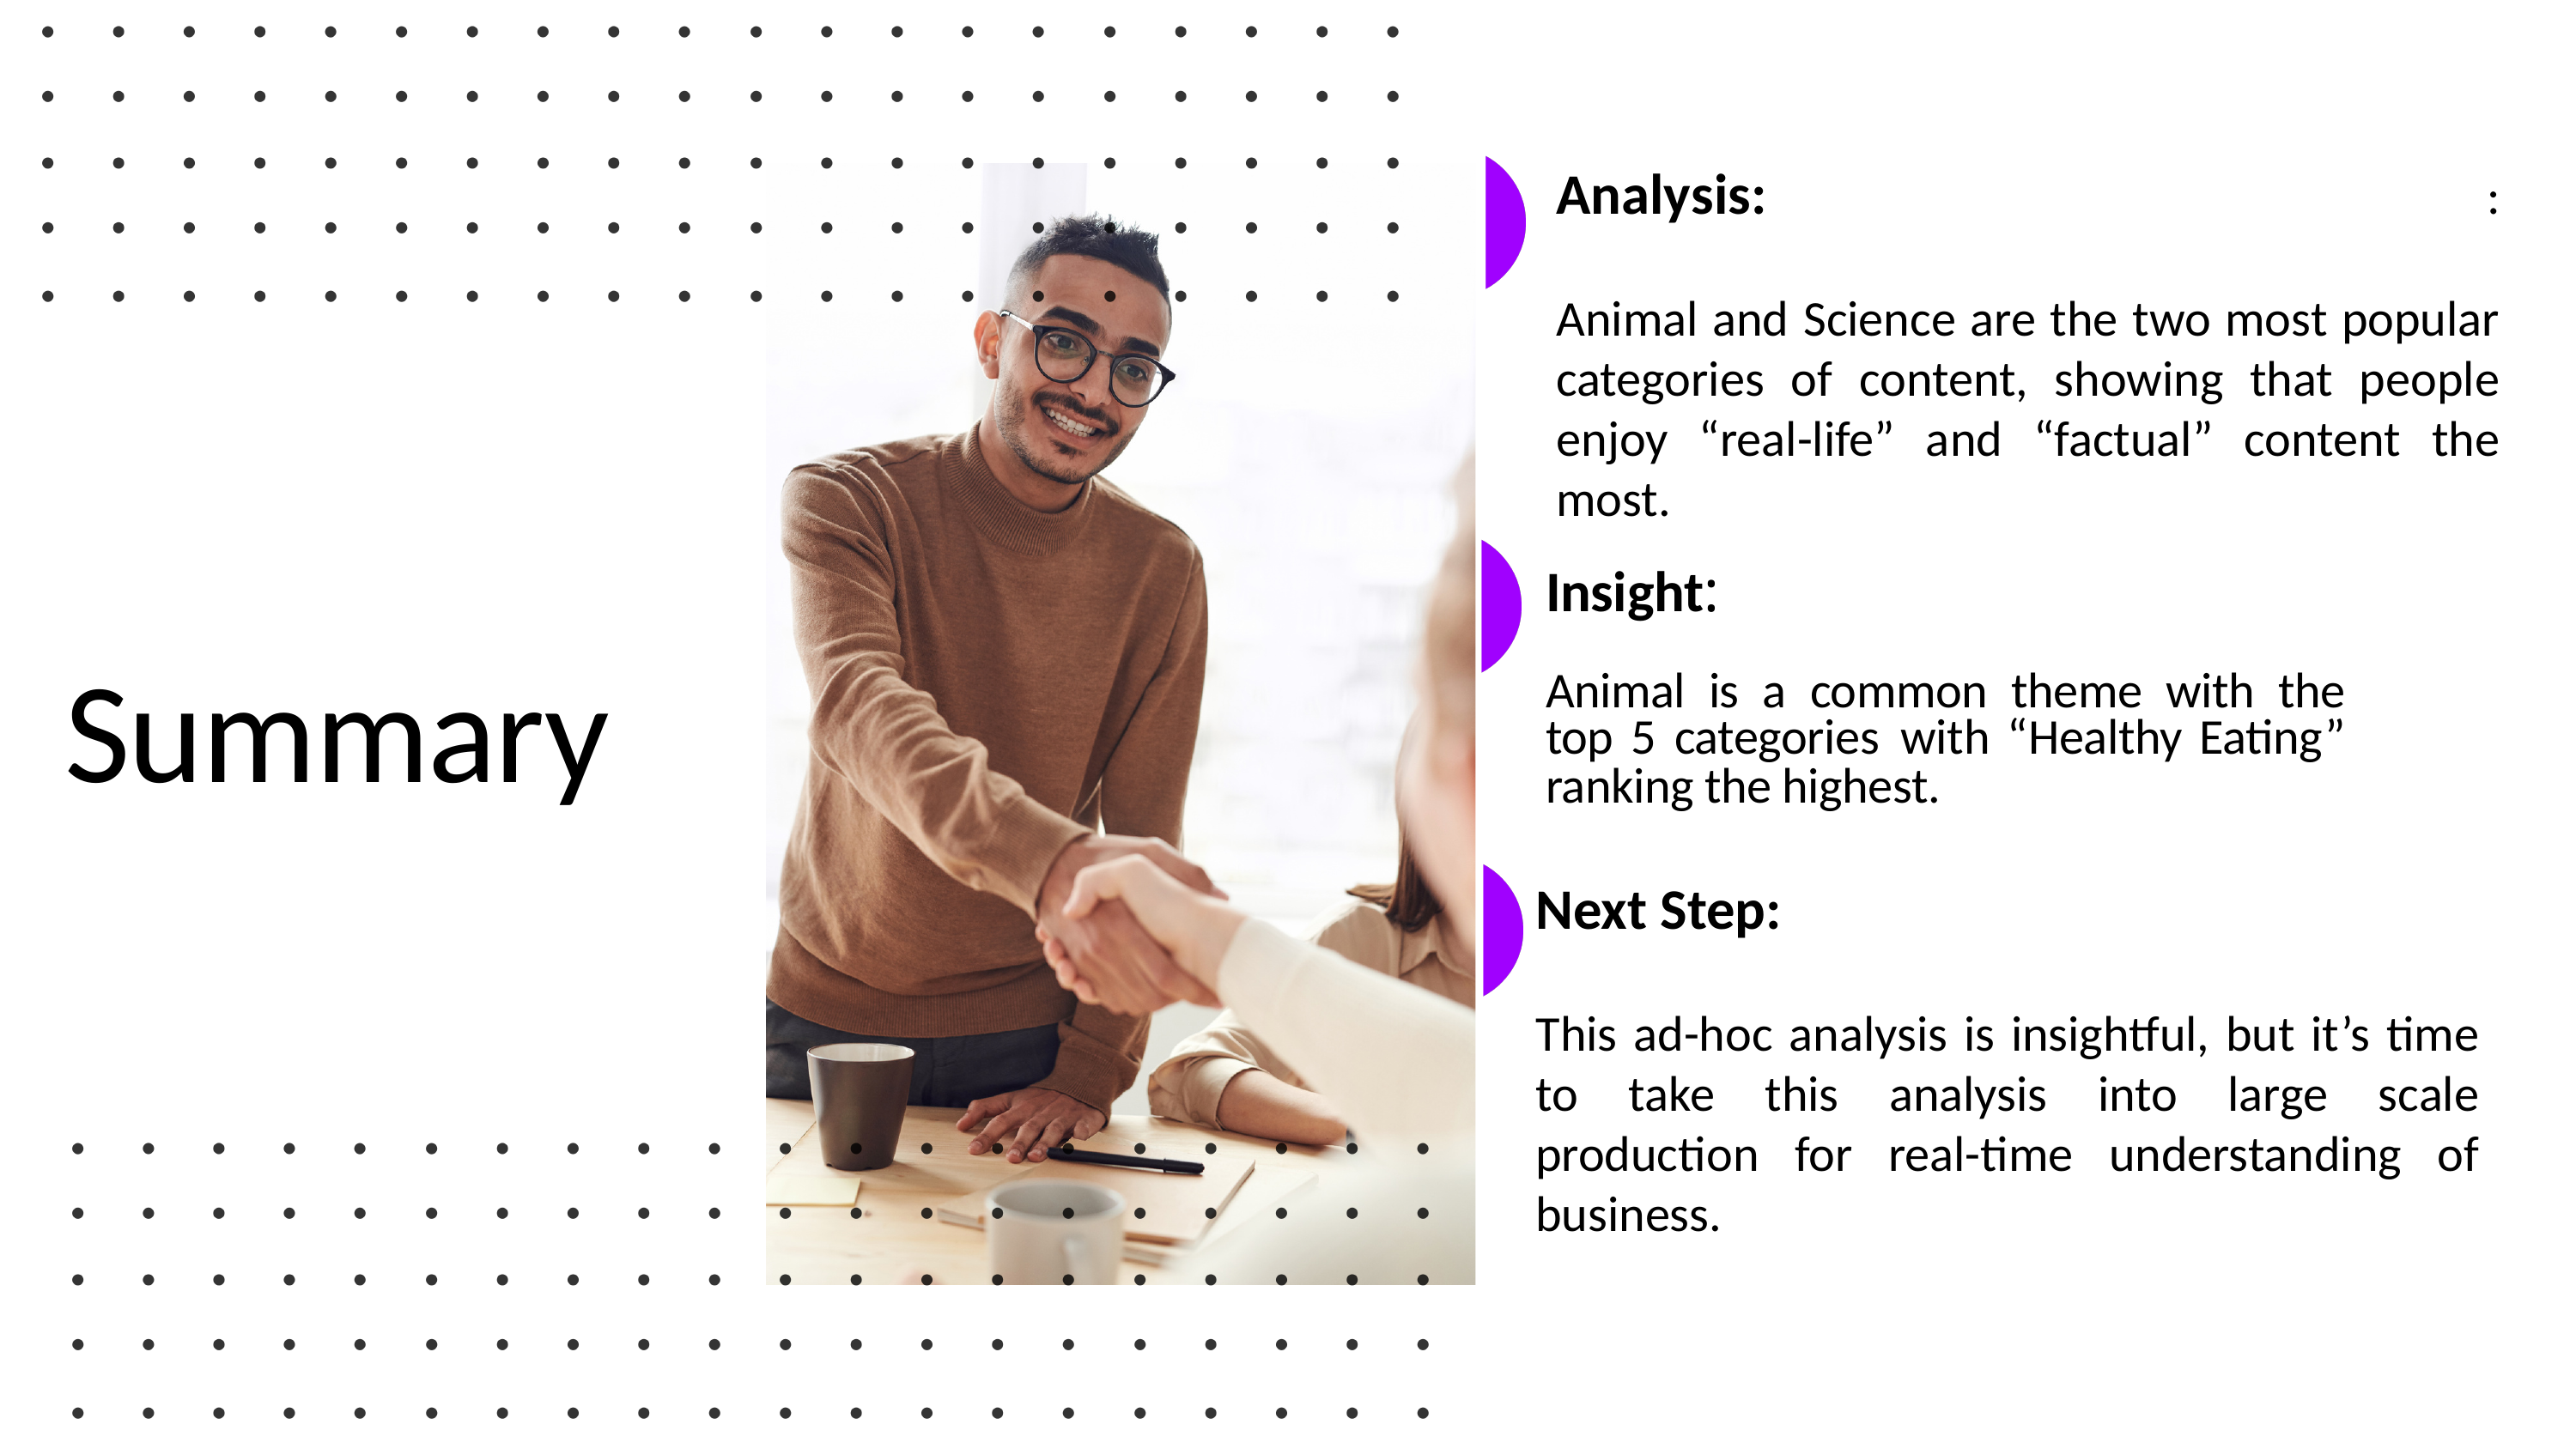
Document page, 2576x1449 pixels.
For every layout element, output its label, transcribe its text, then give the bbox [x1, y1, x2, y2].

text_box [34, 21, 1403, 306]
title Analysis: : Animal and Science are the two most popular categories of content, showing that people enjoy “real-life” and “factual” content the most. [1543, 112, 2513, 533]
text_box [64, 1137, 1433, 1423]
text_box Insight: Animal is a common theme with the top 5 categories with “Healthy Eating” ranking the highest. [1546, 575, 2346, 865]
picture [765, 156, 1572, 1286]
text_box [1631, 221, 2432, 345]
text_box Summary [64, 639, 727, 811]
text_box Next Step: This ad-hoc analysis is insightful, but it’s time to take this analysis into large scale production for real-time understanding of business. [1522, 865, 2493, 1308]
